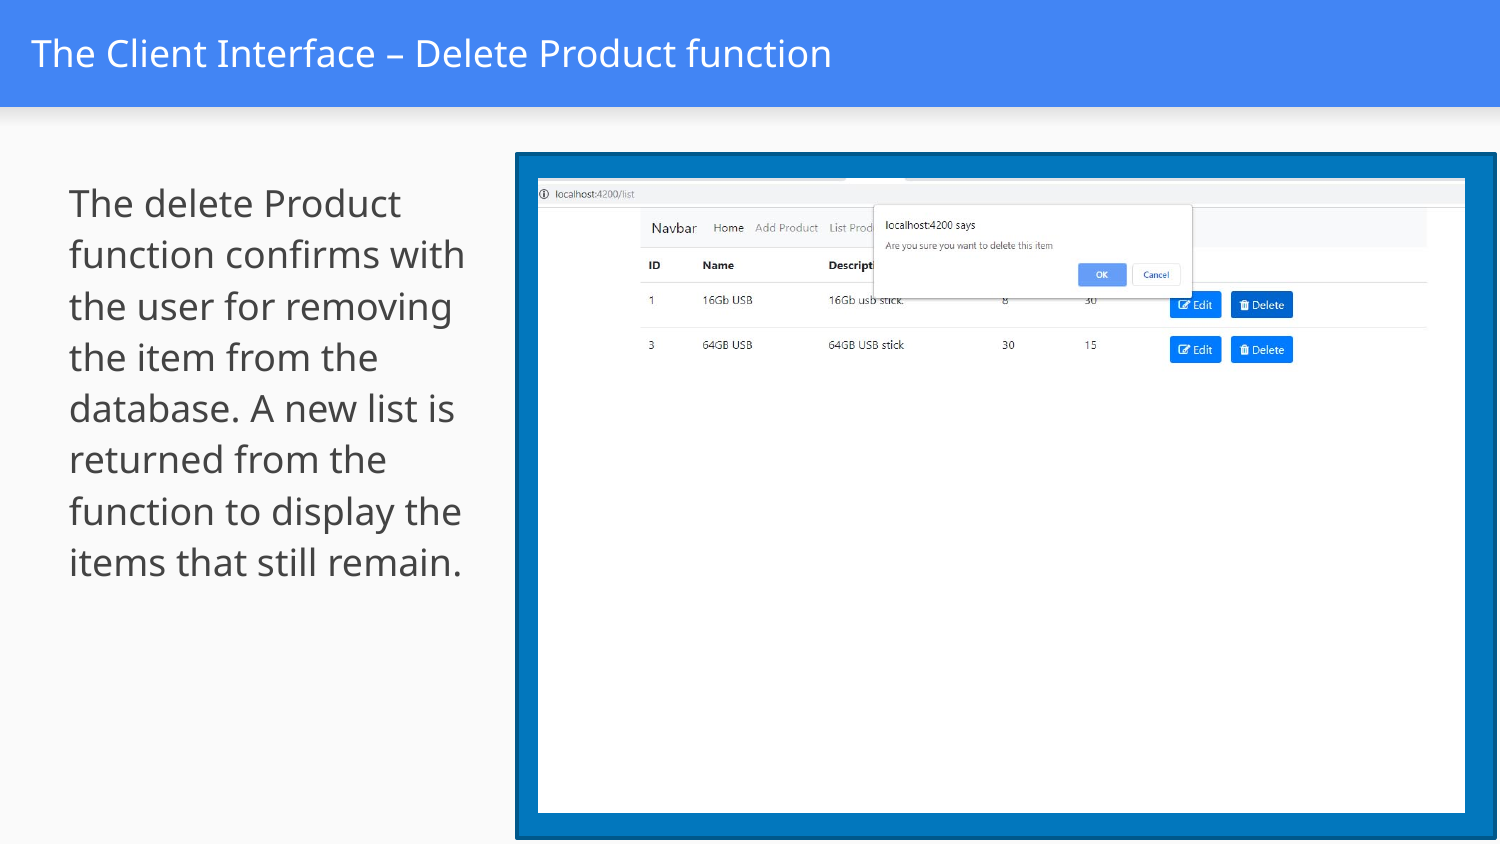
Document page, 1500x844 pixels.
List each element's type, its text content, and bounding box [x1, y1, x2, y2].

list The delete Product function confirms with the user for removing the item from the database. A new list is returned from the function to display the items that still remain. [35, 158, 509, 768]
title The Client Interface – Delete Product function [16, 2, 1464, 102]
text_box [515, 152, 1497, 840]
picture [538, 178, 1465, 814]
